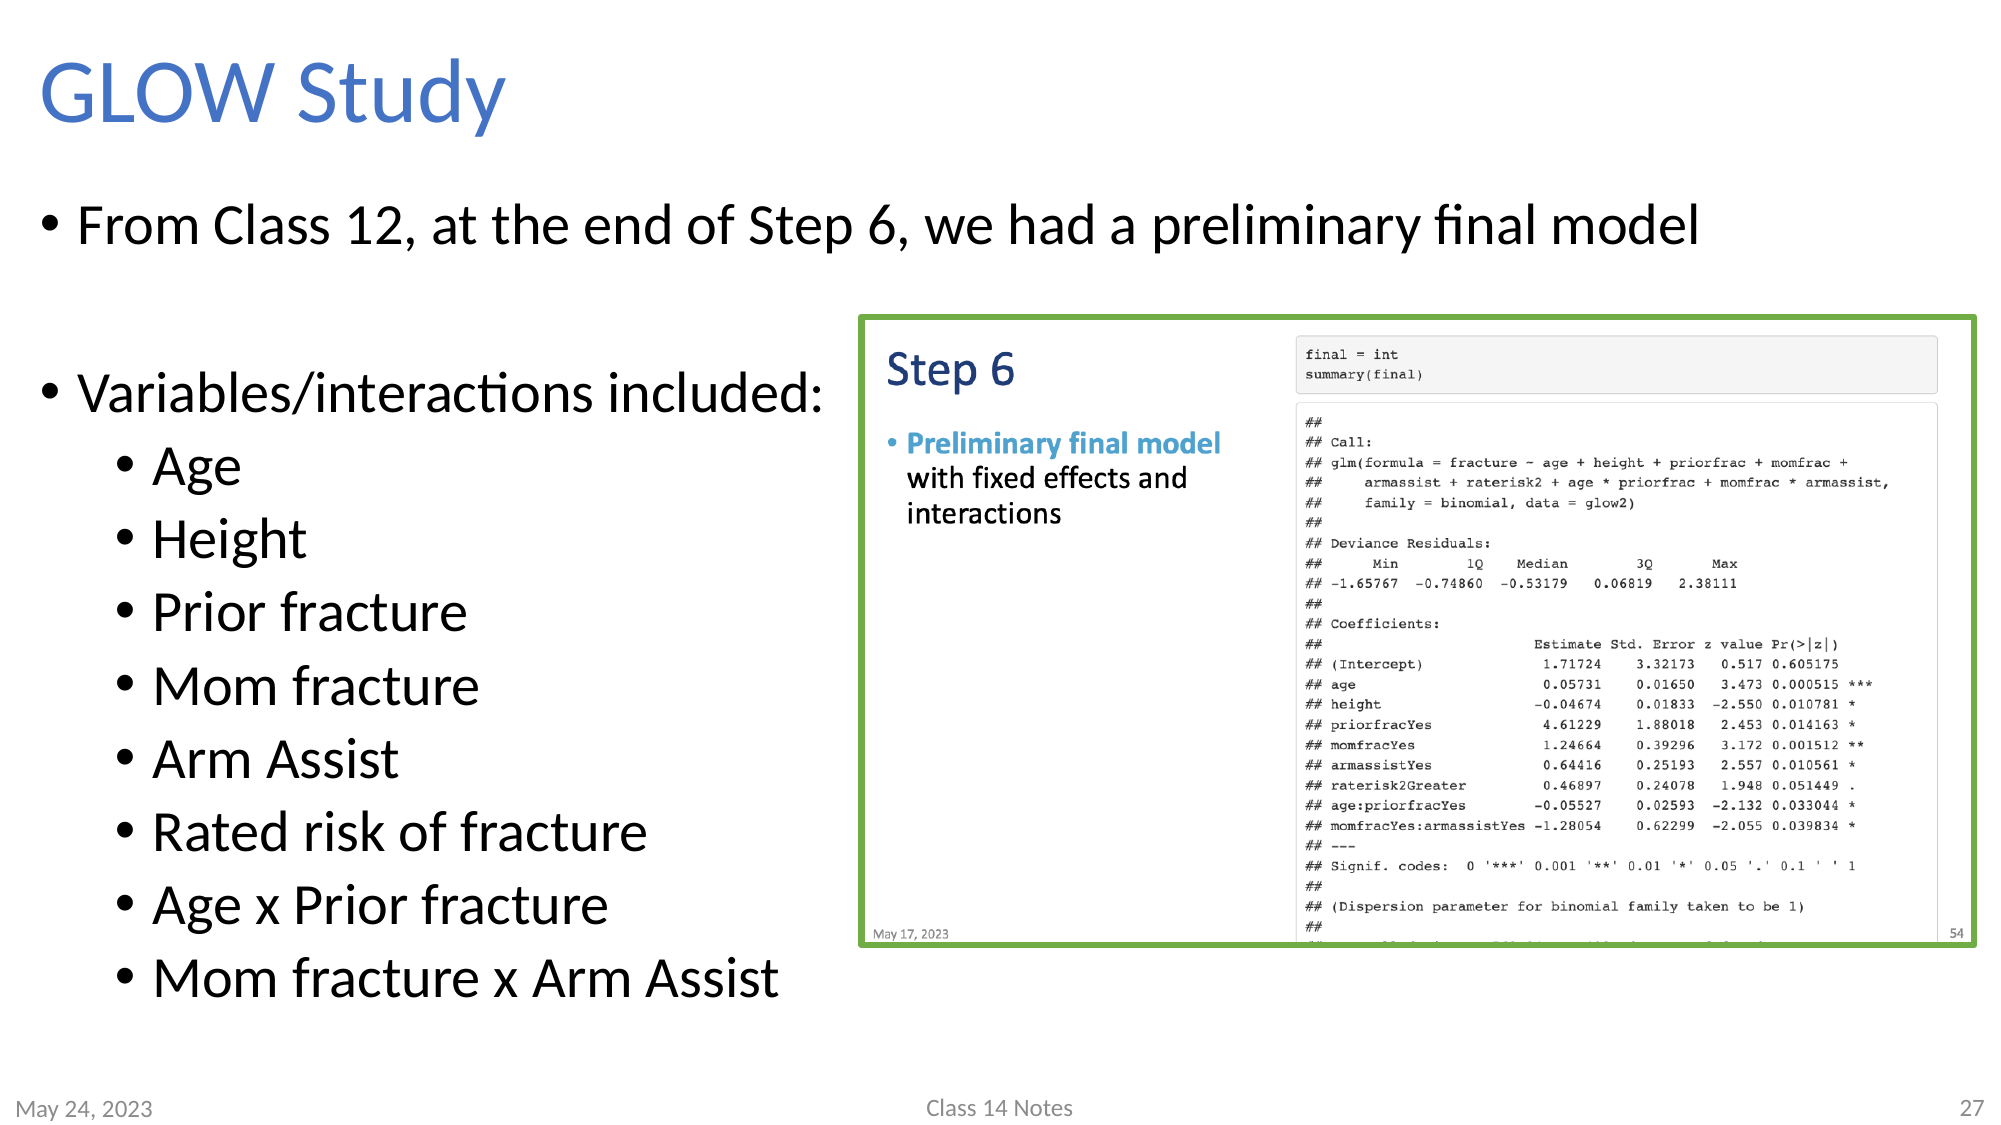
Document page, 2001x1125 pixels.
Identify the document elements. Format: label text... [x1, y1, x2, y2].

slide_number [0, 1089, 450, 1125]
title GLOW Study [24, 24, 1975, 163]
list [864, 319, 1971, 943]
slide_number 27 [1550, 1087, 2000, 1125]
text_box From Class 12, at the end of Step 6, we had a preliminary final model Variables/interactions included: Age Height Prior fracture Mom fracture Arm Assist Rated risk of fracture Age x Prior fracture Mom fracture x Arm Assist [24, 187, 1939, 1075]
footer Class 14 Notes [662, 1087, 1338, 1125]
